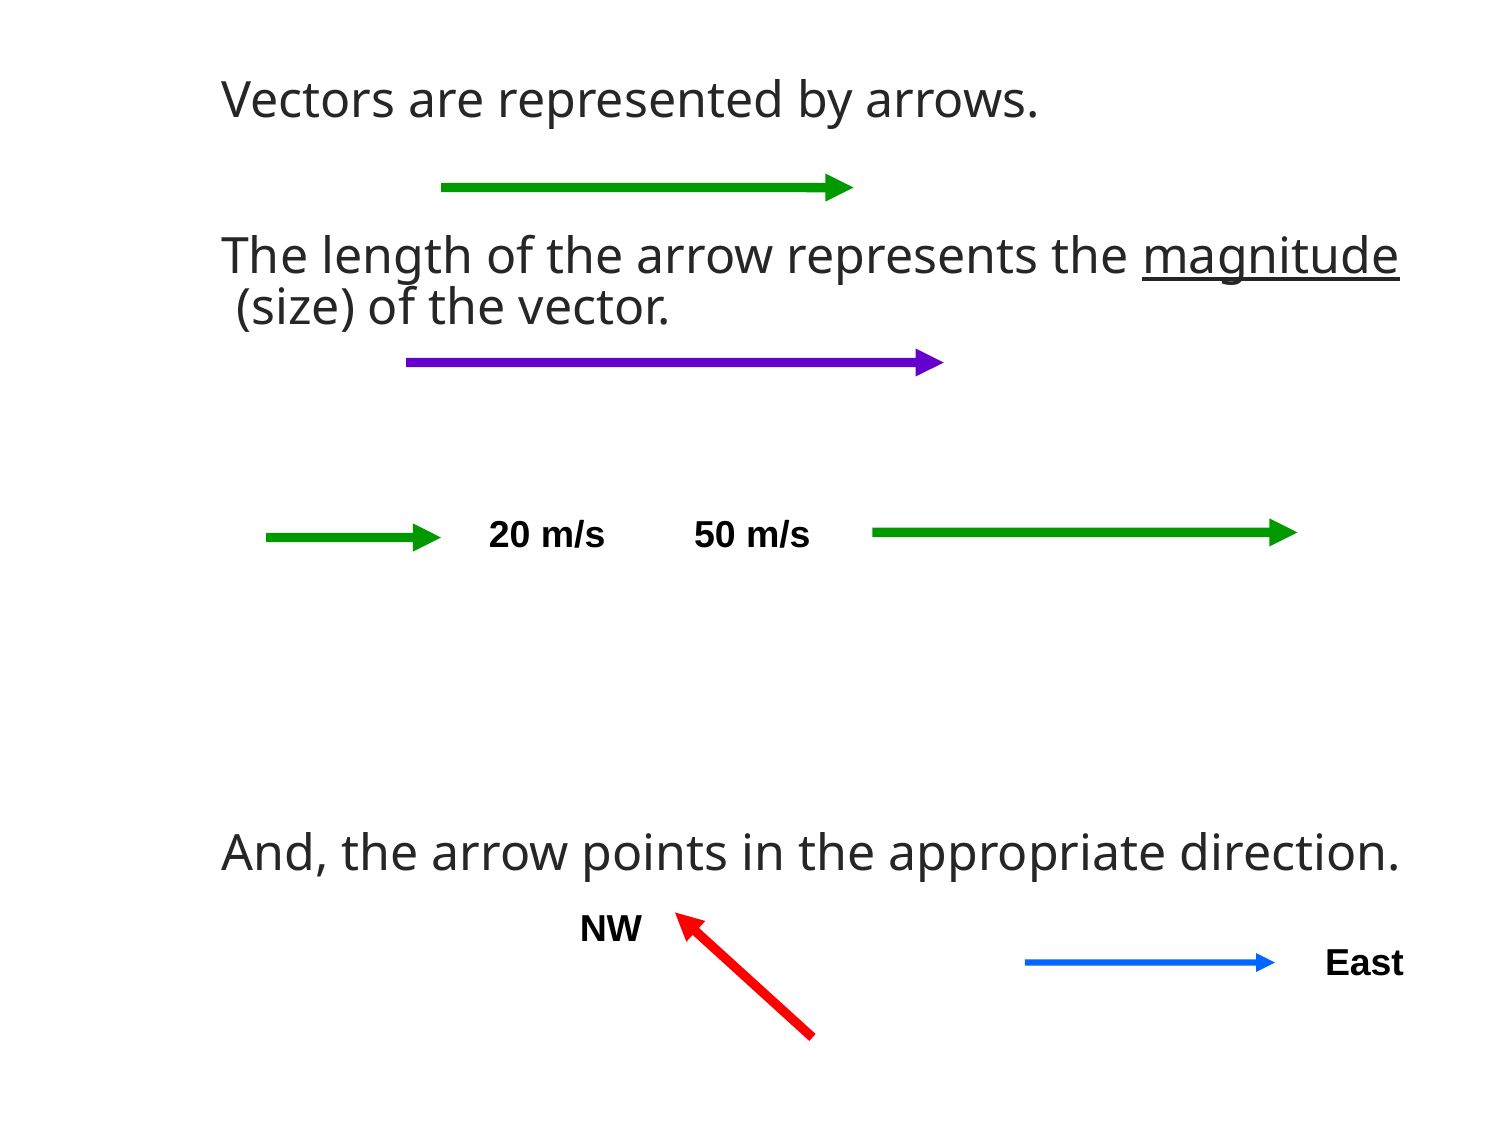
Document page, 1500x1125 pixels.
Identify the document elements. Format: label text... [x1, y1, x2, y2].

list Vectors are represented by arrows. The length of the arrow represents the magnitude (size) of the vector. And, the arrow points in the appropriate direction. [206, 68, 1419, 1057]
text_box 20 m/s [474, 502, 621, 562]
text_box [441, 181, 854, 194]
text_box 50 m/s [679, 502, 826, 562]
text_box [1024, 956, 1276, 969]
text_box [406, 356, 944, 369]
text_box NW [565, 896, 658, 957]
text_box East [1310, 930, 1419, 991]
text_box [872, 526, 1298, 539]
text_box [266, 531, 442, 544]
text_box [675, 912, 813, 1038]
